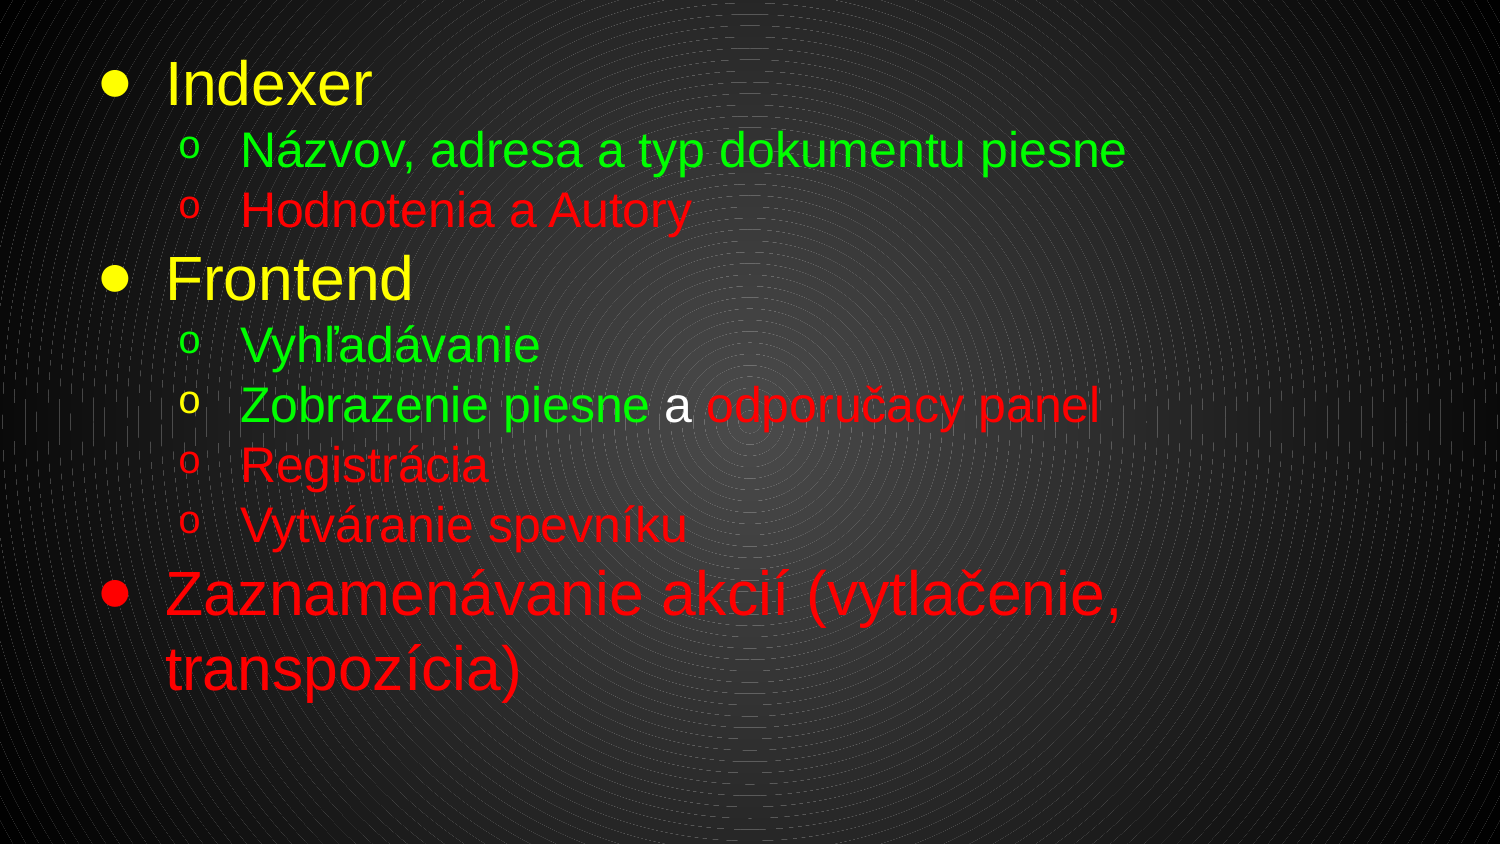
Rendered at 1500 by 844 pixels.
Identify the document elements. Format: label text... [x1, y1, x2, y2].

list Indexer Názvov, adresa a typ dokumentu piesne Hodnotenia a Autory Frontend Vyhľadávanie Zobrazenie piesne a odporučacy panel Registrácia Vytváranie spevníku Zaznamenávanie akcií (vytlačenie, transpozícia) [75, 27, 1425, 808]
